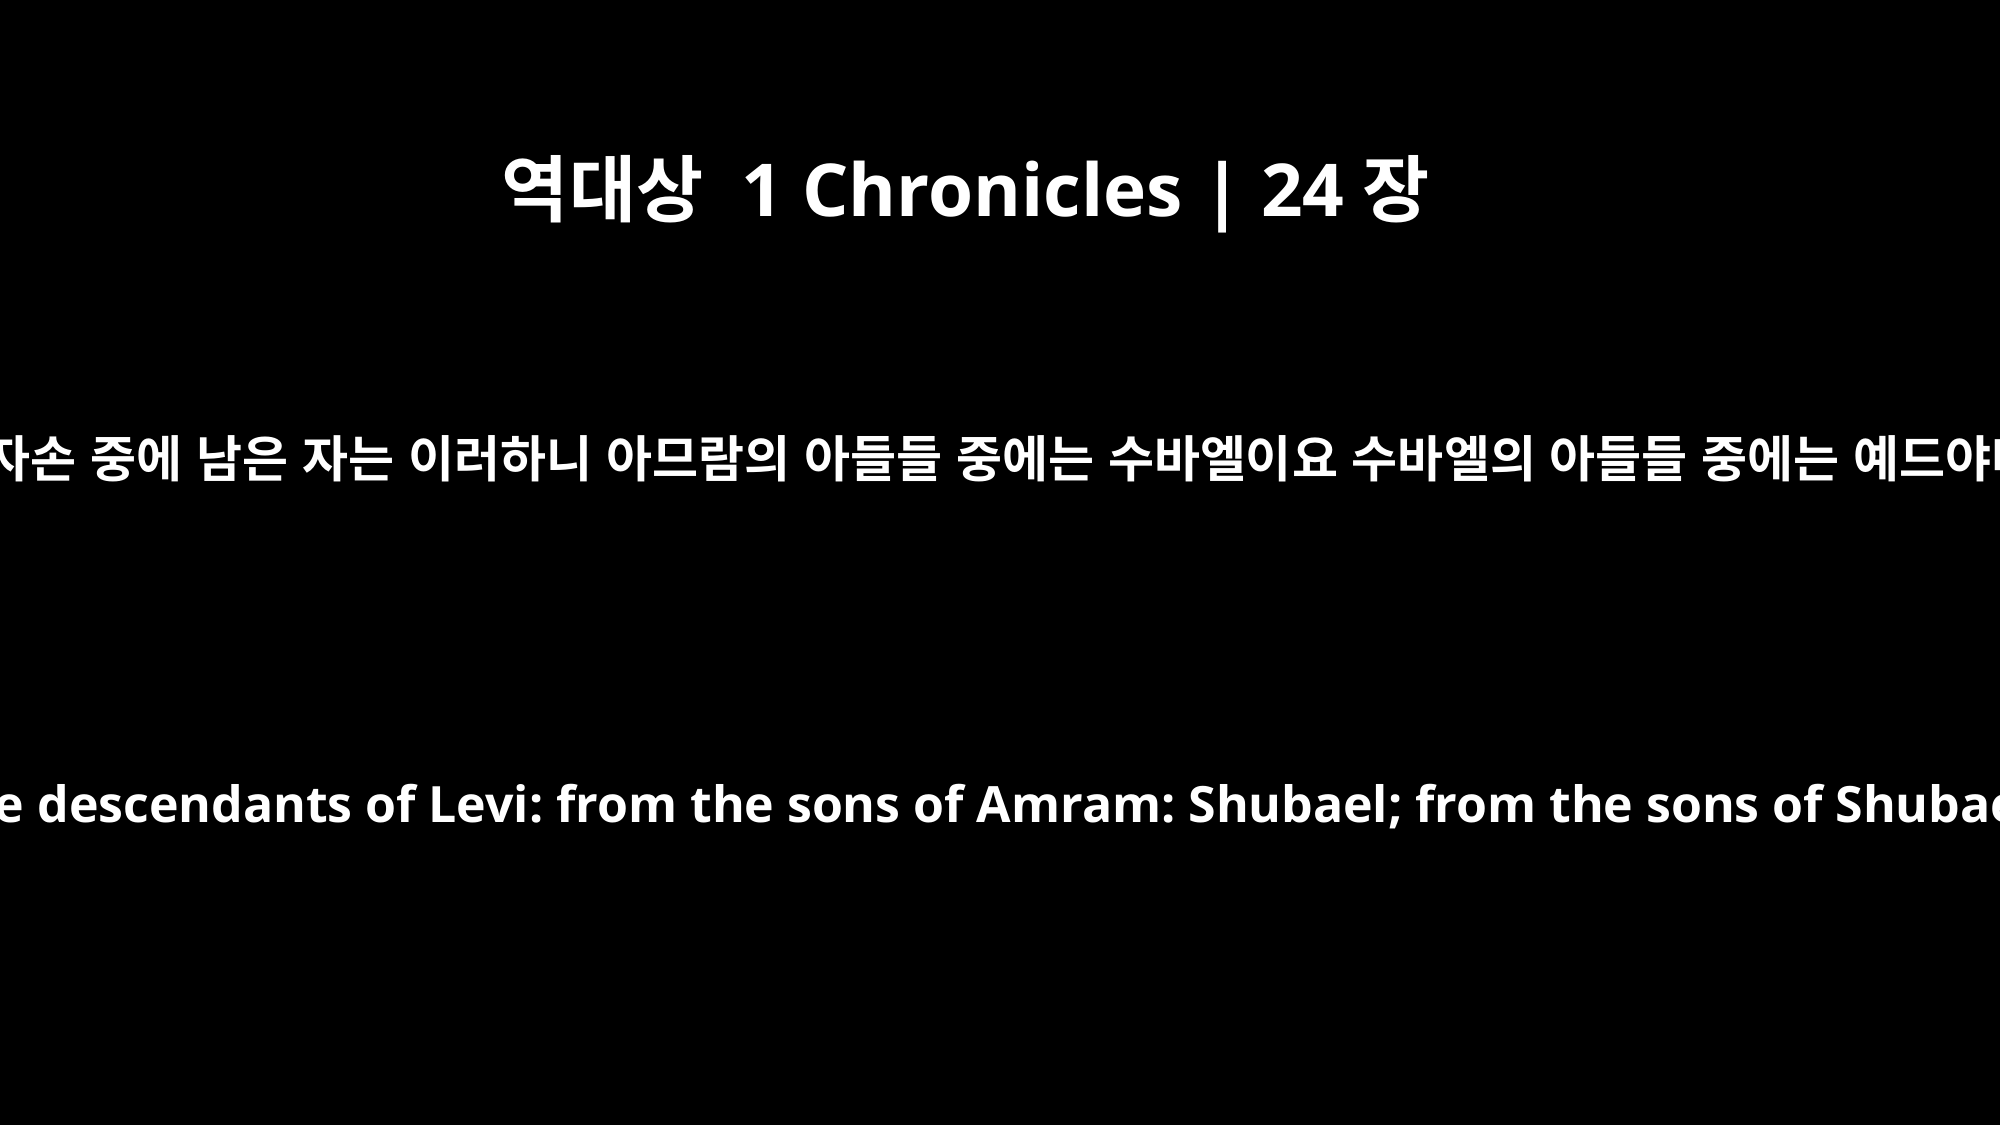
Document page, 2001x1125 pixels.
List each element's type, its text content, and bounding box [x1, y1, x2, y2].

text_box 역대상 1 Chronicles | 24장 [487, 136, 1445, 239]
text_box As for the rest of the descendants of Levi: from the sons of Amram: Shubael; from the sons of Shubael: Jehdeiah. [0, 764, 2000, 840]
text_box 20 레위 자손 중에 남은 자는 이러하니 아므람의 아들들 중에는 수바엘이요 수바엘의 아들들 중에는 예드야며 [0, 359, 2000, 495]
